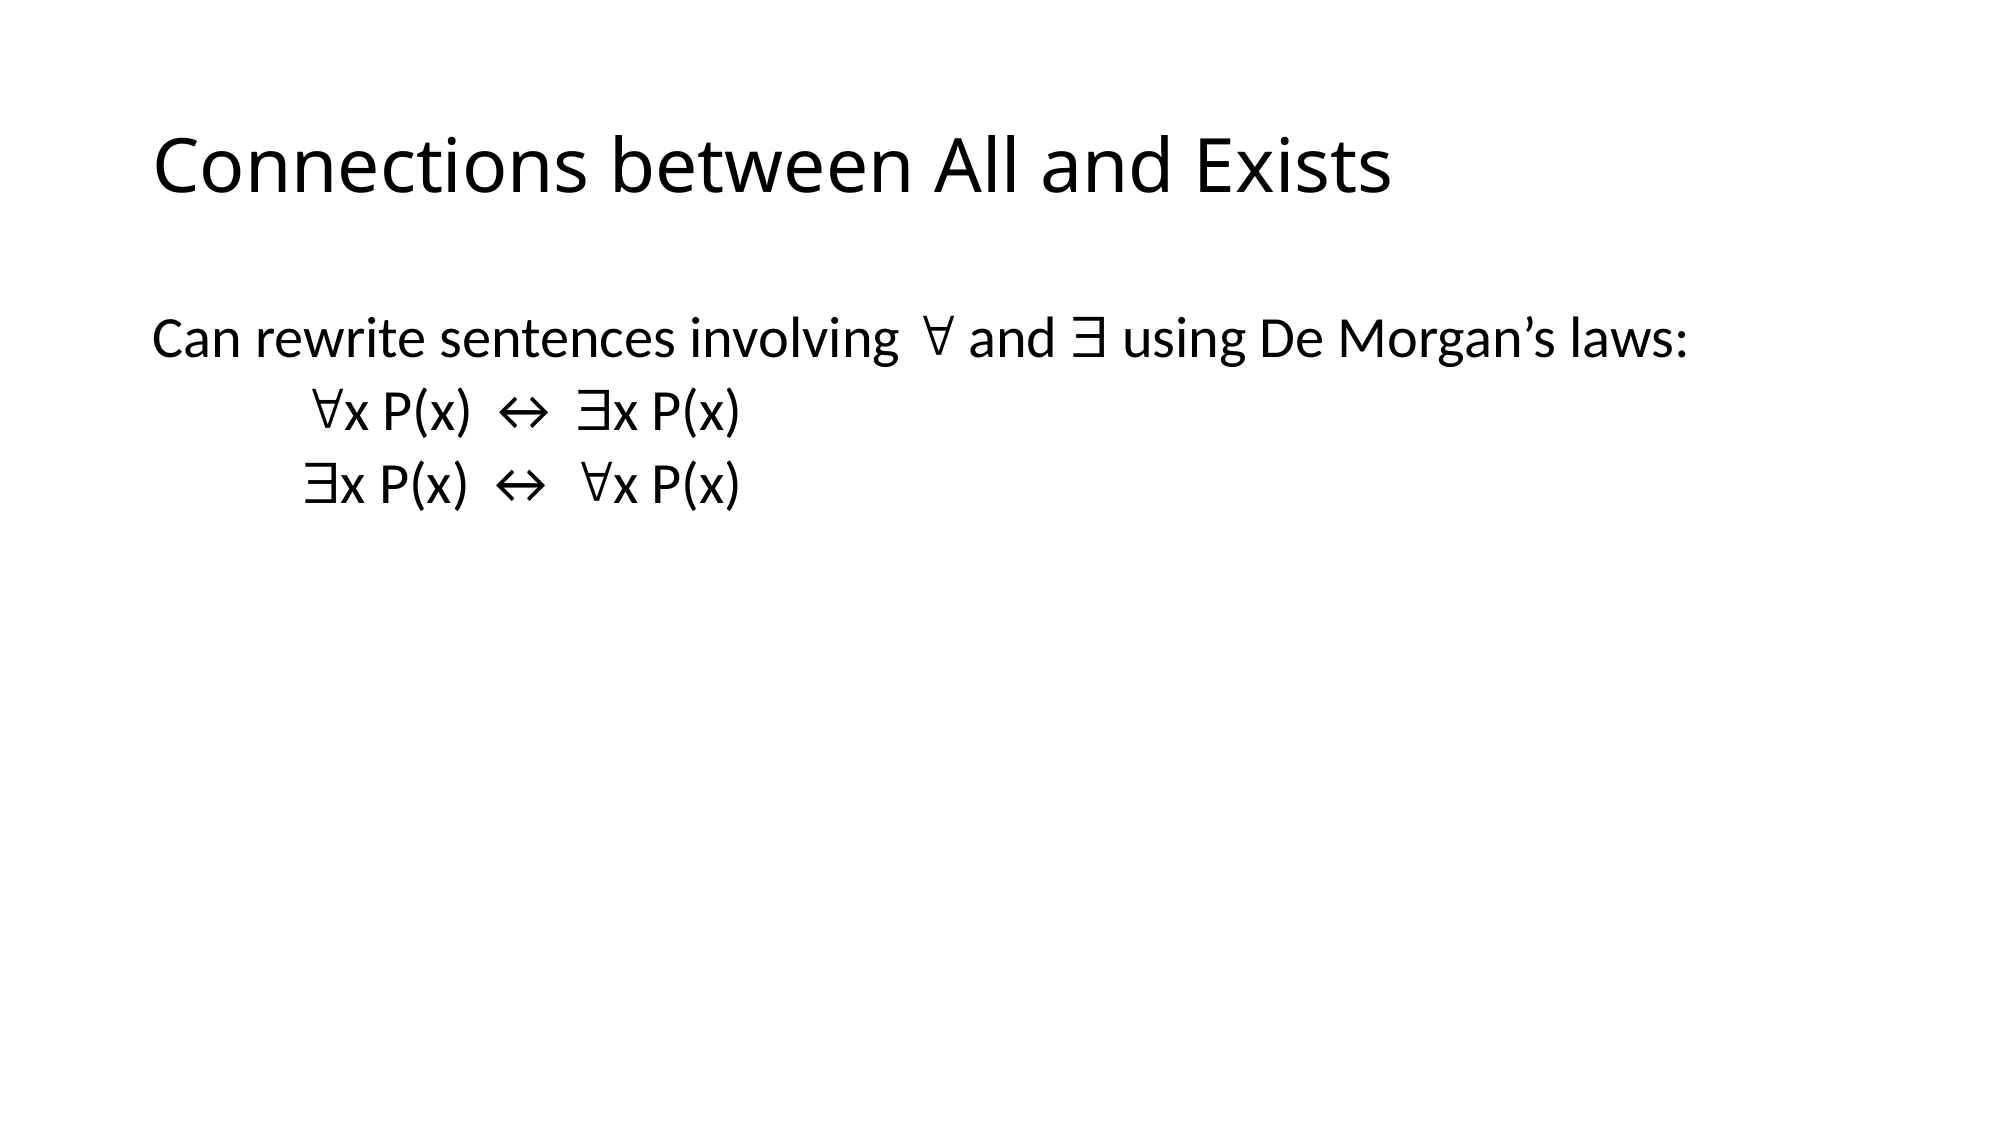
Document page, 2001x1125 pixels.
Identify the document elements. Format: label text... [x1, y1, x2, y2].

title Connections between All and Exists [137, 59, 1863, 278]
